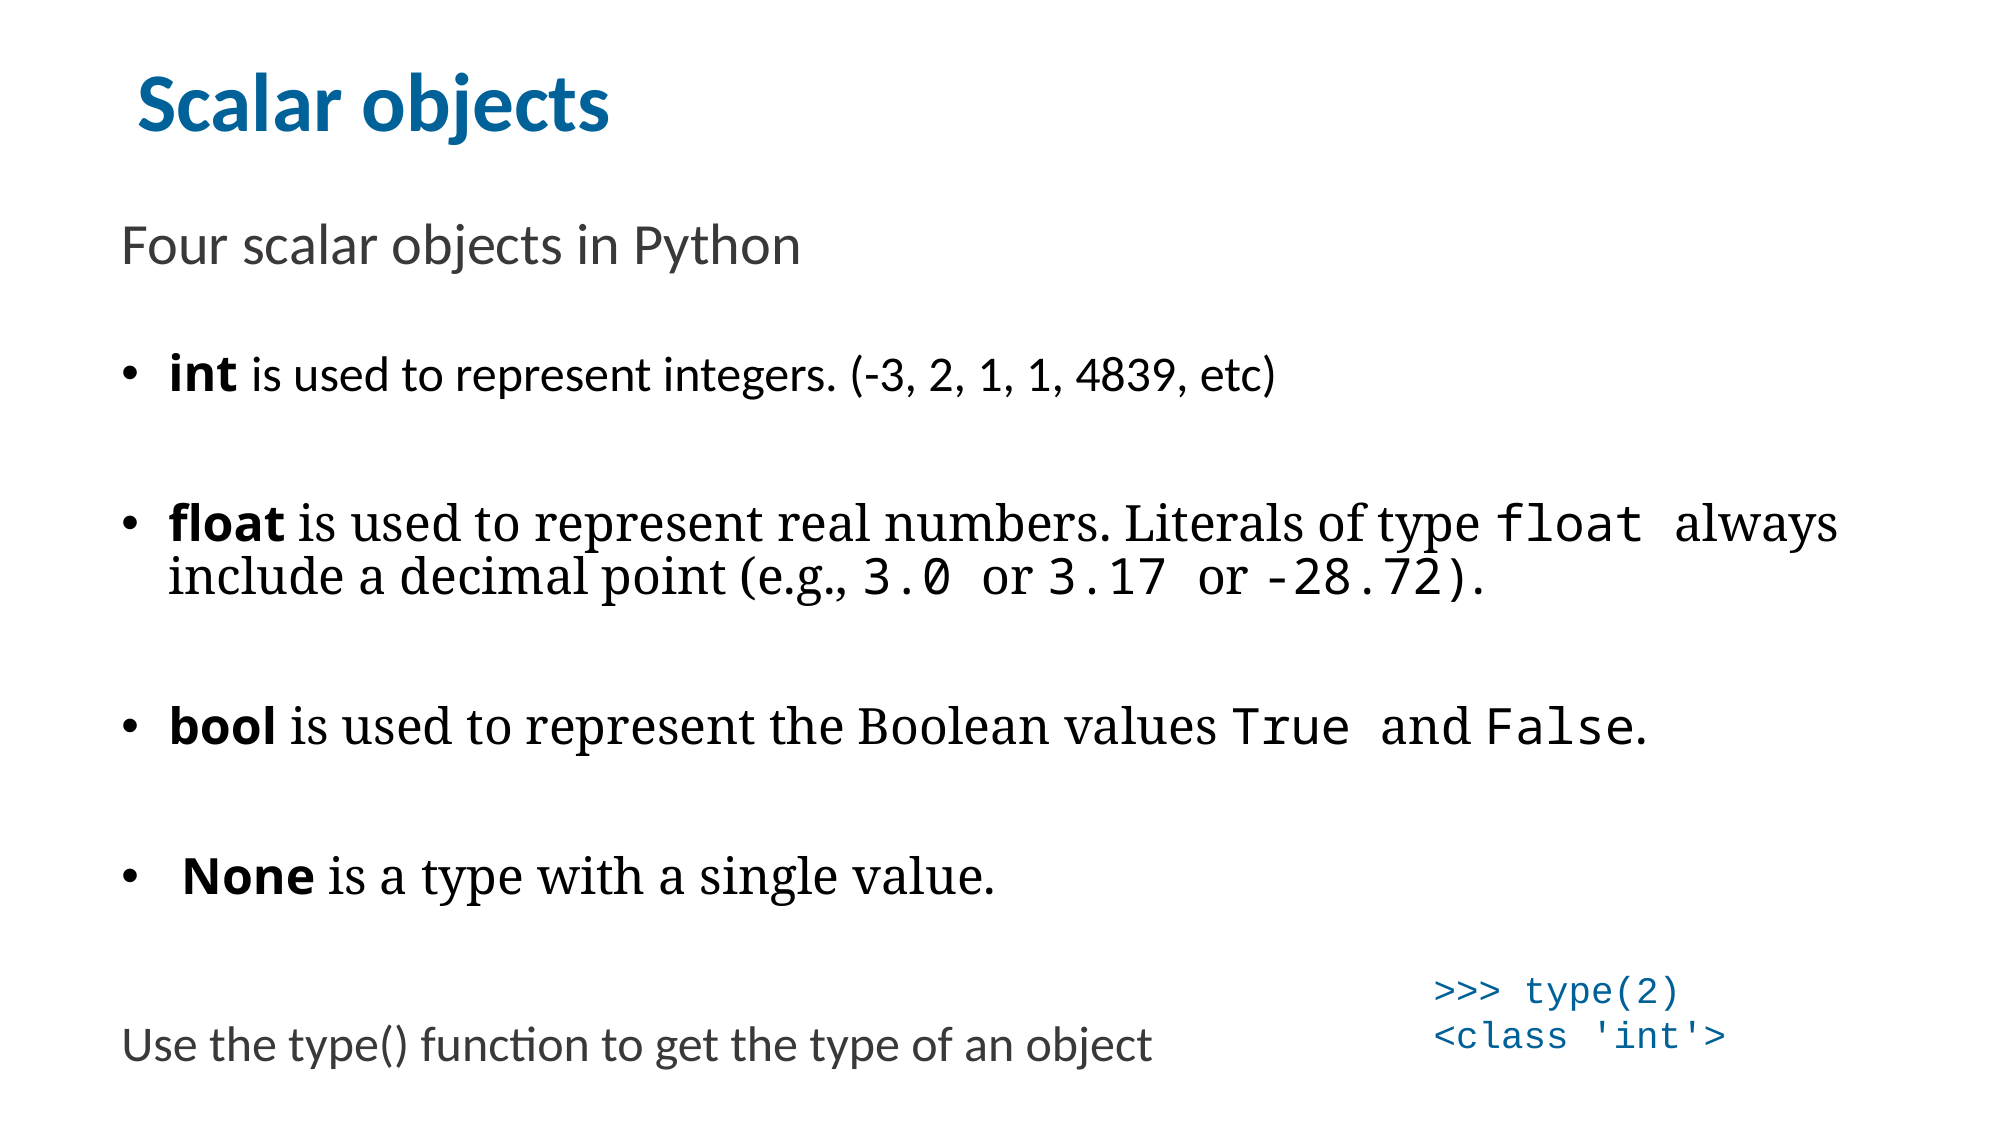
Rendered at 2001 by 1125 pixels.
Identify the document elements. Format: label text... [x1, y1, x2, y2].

title Scalar objects [137, 59, 1863, 171]
text_box >>> type(2) <class 'int'> [1418, 958, 1932, 1064]
list Four scalar objects in Python int is used to represent integers. (-3, 2, 1, 1, 4839, etc) float is used to represent real numbers. Literals of type float always include a decimal point (e.g., 3.0 or 3.17 or -28.72). bool is used to represent the Boolean values True and False. None is a type with a single value. Use the type() function to get the type of an object [121, 214, 1879, 911]
